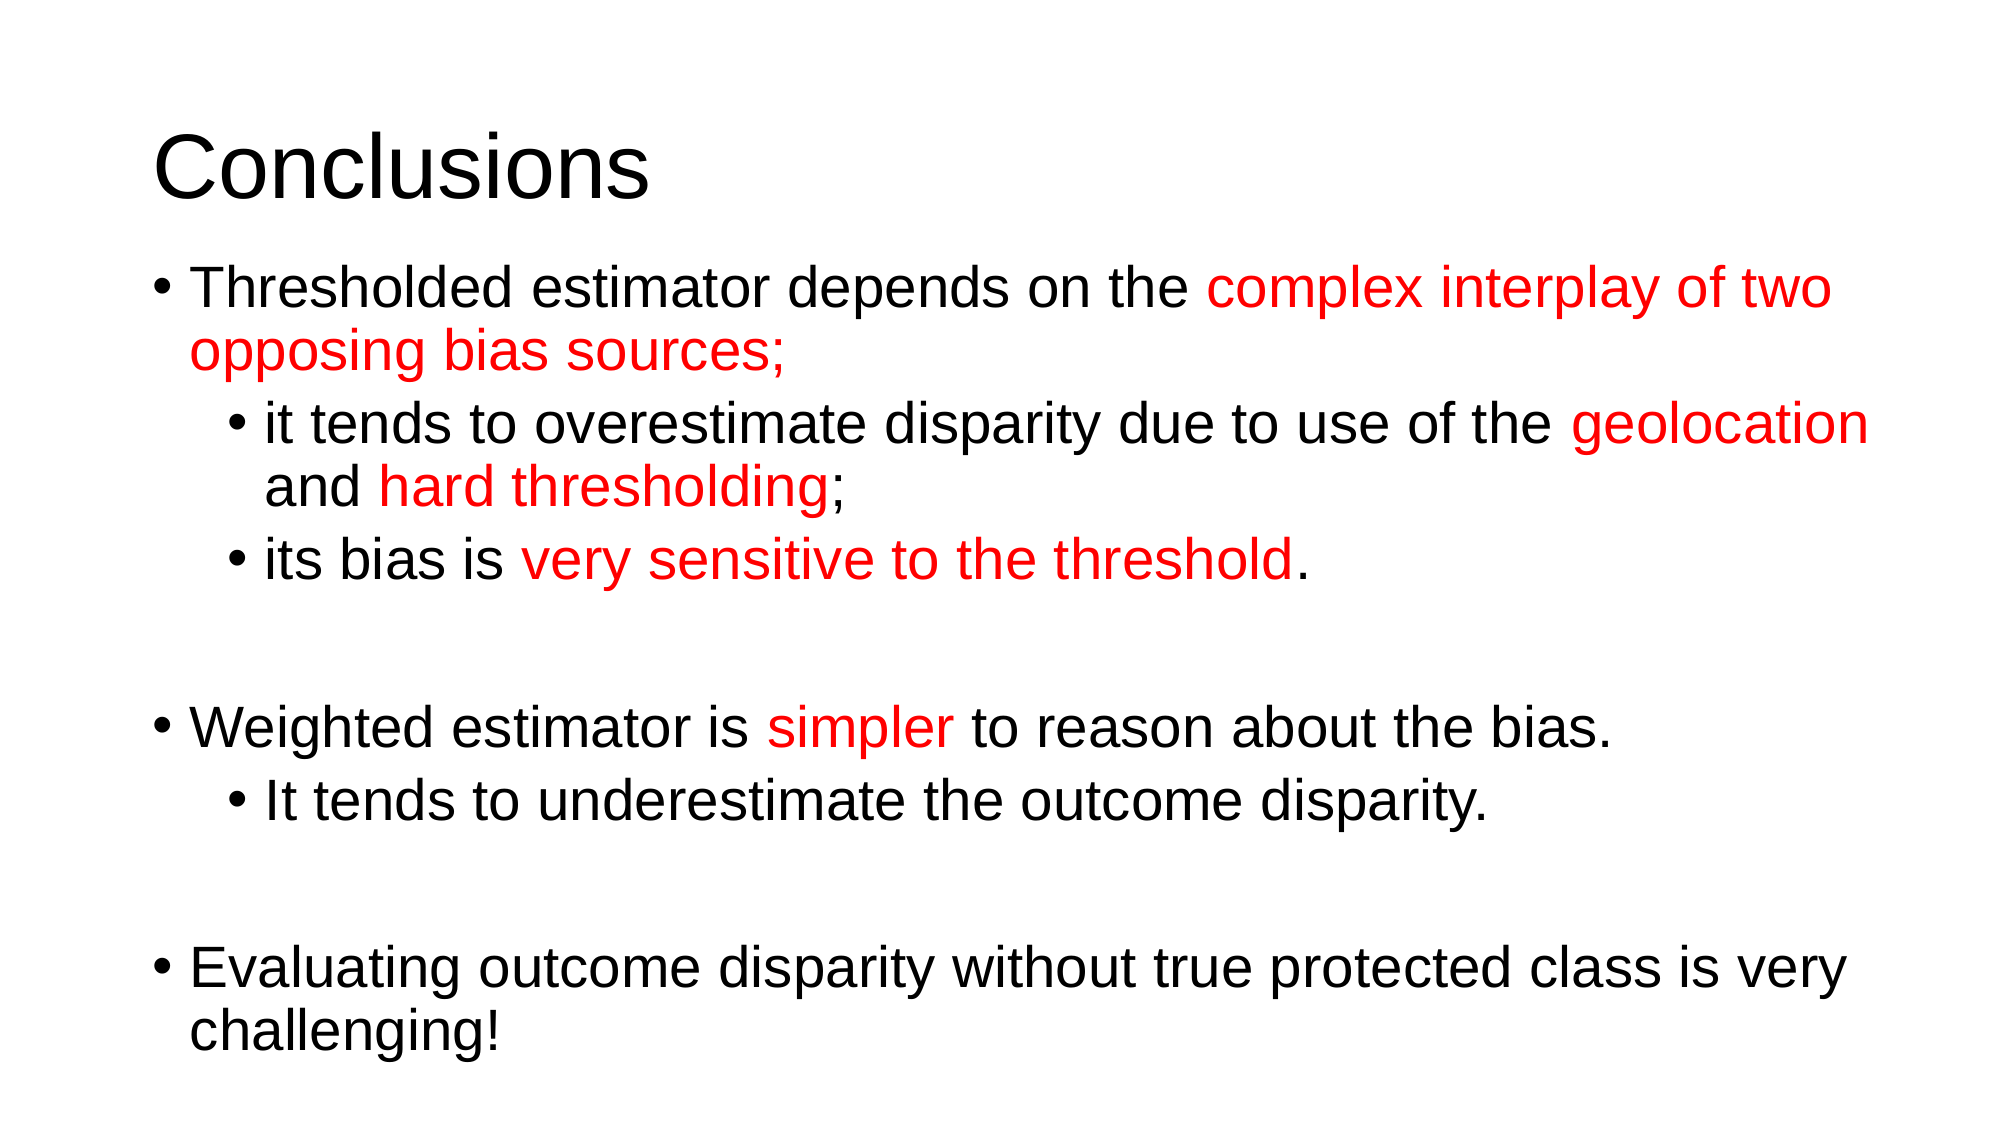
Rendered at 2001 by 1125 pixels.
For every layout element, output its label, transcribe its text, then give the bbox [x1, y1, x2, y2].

list Thresholded estimator depends on the complex interplay of two opposing bias sources; it tends to overestimate disparity due to use of the geolocation and hard thresholding; its bias is very sensitive to the threshold. Weighted estimator is simpler to reason about the bias. It tends to underestimate the outcome disparity. Evaluating outcome disparity without true protected class is very challenging! [137, 249, 1948, 1085]
title Conclusions [137, 59, 1863, 249]
